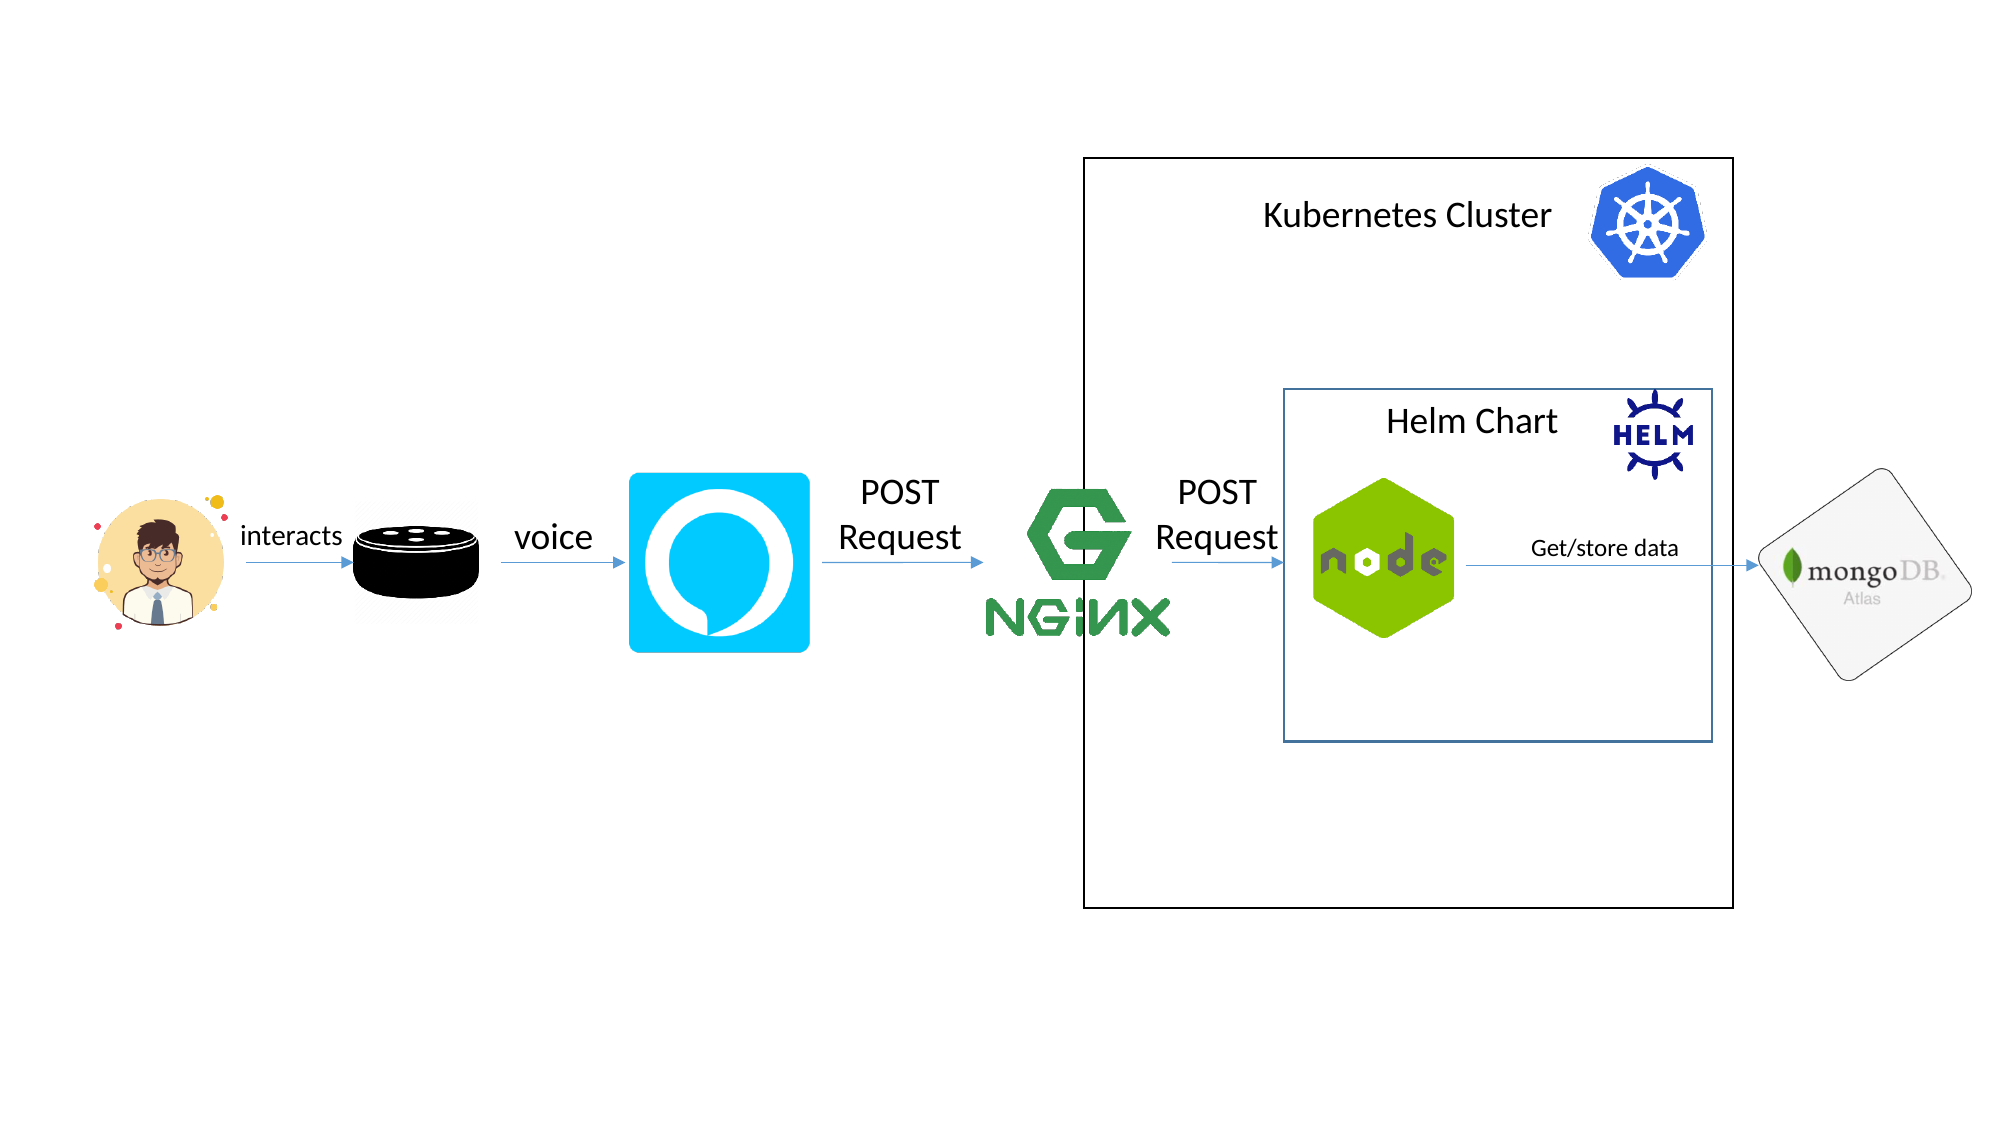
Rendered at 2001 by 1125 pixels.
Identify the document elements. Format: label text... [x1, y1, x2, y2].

text_box POST Request [823, 459, 977, 562]
text_box Get/store data [1532, 523, 1727, 565]
picture [74, 476, 246, 648]
picture [1586, 162, 1709, 282]
picture [1614, 389, 1693, 480]
picture [353, 499, 479, 625]
text_box [1083, 157, 1734, 565]
text_box Kubernetes Cluster [1248, 182, 1568, 243]
text_box POST Request [1140, 459, 1294, 565]
text_box Helm Chart [1371, 389, 1574, 449]
picture [569, 466, 868, 659]
picture [1235, 478, 1532, 639]
text_box [1083, 565, 1734, 909]
text_box interacts [246, 508, 353, 559]
text_box voice [499, 505, 569, 565]
picture [983, 468, 1172, 657]
picture [1758, 468, 1972, 681]
